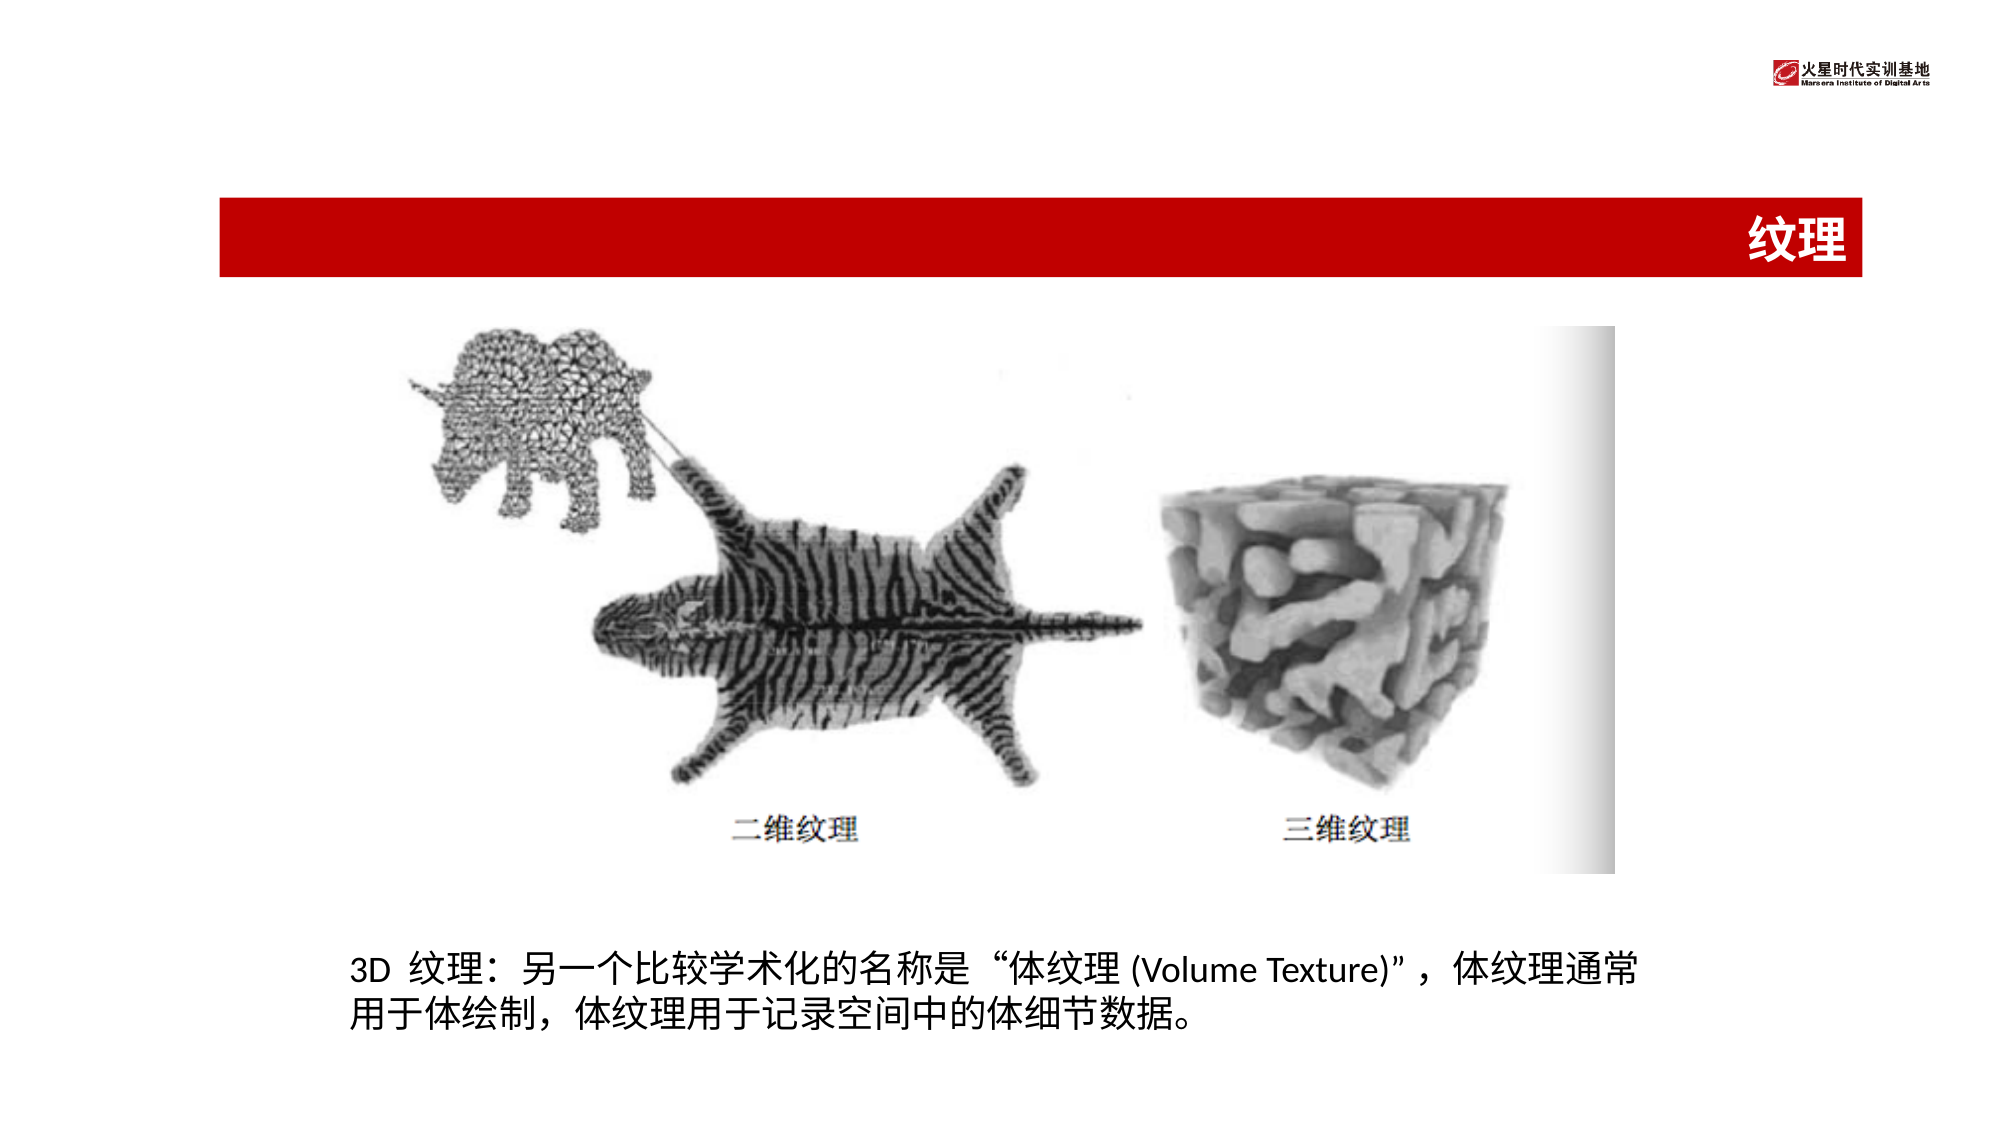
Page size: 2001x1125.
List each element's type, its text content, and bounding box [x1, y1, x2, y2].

title 纹理 [219, 59, 1863, 278]
text_box 3D 纹理：另一个比较学术化的名称是“体纹理(Volume Texture)”，体纹理通常用于体绘制，体纹理用于记录空间中的体细节数据。 [334, 937, 1667, 1088]
picture [1863, 59, 1934, 86]
picture [386, 326, 1615, 874]
